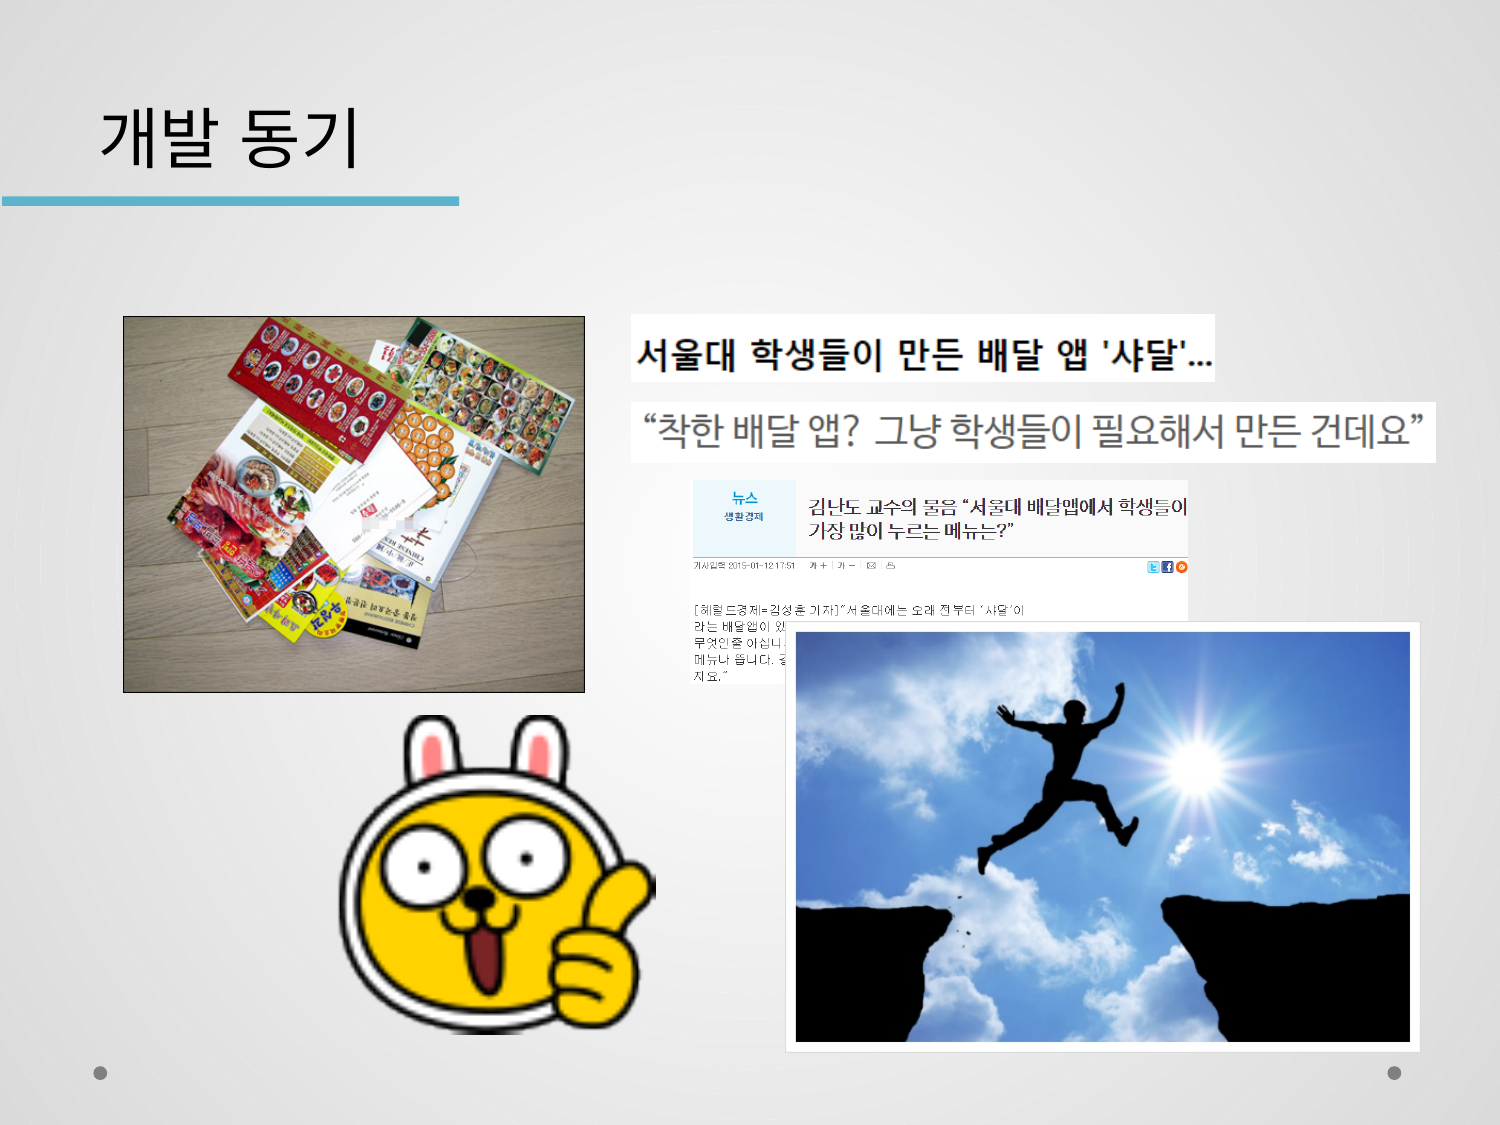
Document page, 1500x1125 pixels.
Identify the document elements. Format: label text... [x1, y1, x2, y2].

picture [336, 715, 656, 1036]
text_box [0, 194, 461, 208]
picture [690, 480, 1421, 1053]
text_box 개발 동기 [83, 89, 378, 185]
picture [631, 402, 1436, 463]
picture [123, 315, 585, 694]
picture [631, 314, 1215, 382]
